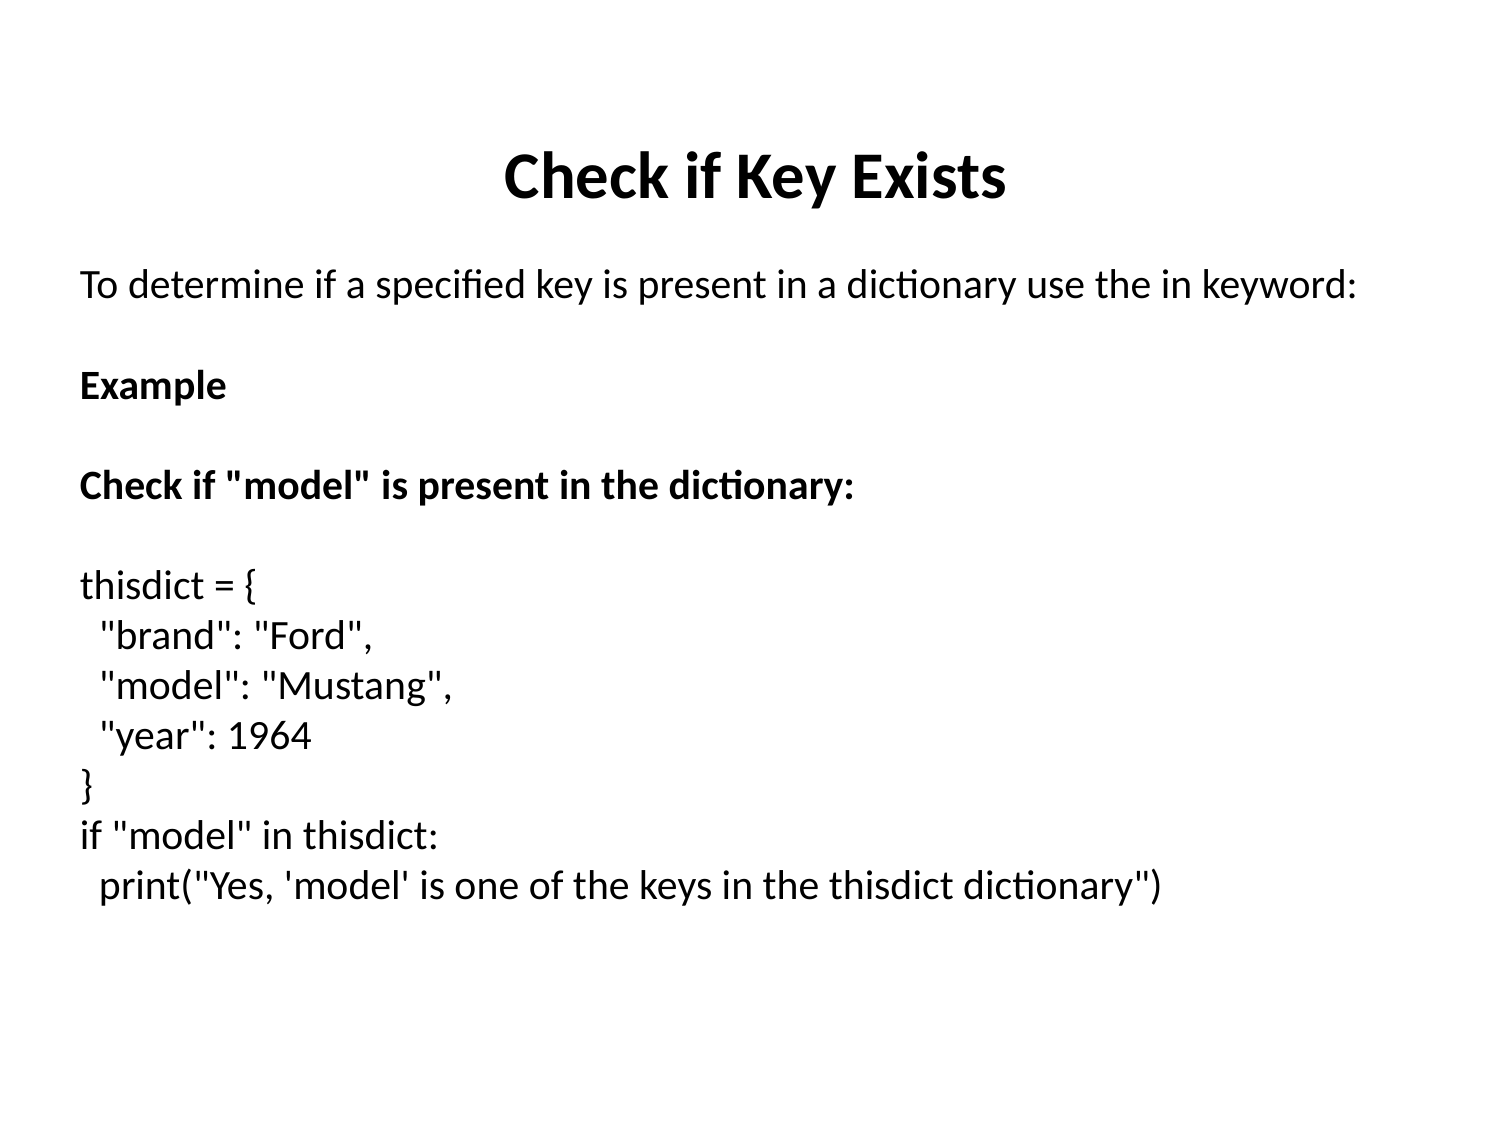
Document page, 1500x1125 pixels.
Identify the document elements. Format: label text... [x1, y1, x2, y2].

text_box Check if Key Exists [62, 124, 1450, 220]
text_box To determine if a specified key is present in a dictionary use the in keyword: Example Check if "model" is present in the dictionary: thisdict = { "brand": "Ford", "model": "Mustang", "year": 1964 } if "model" in thisdict: print("Yes, 'model' is one of the keys in the thisdict dictionary") [65, 249, 1450, 915]
